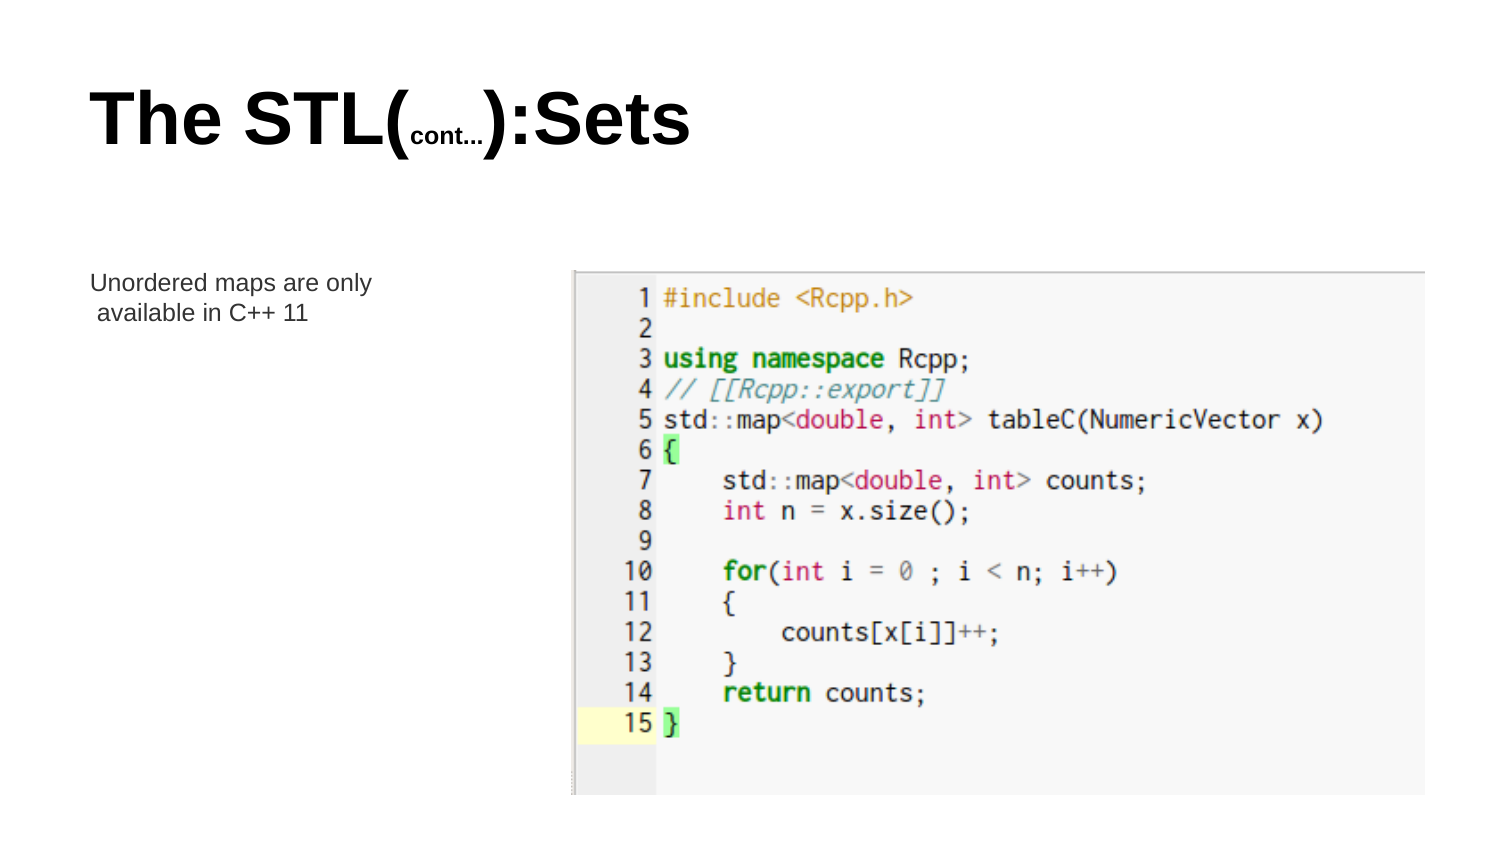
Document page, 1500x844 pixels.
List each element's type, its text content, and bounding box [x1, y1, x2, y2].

text_box The STL(cont...):Sets [75, 33, 1425, 175]
text_box Unordered maps are only available in C++ 11 [75, 196, 1425, 808]
picture [570, 270, 1426, 796]
